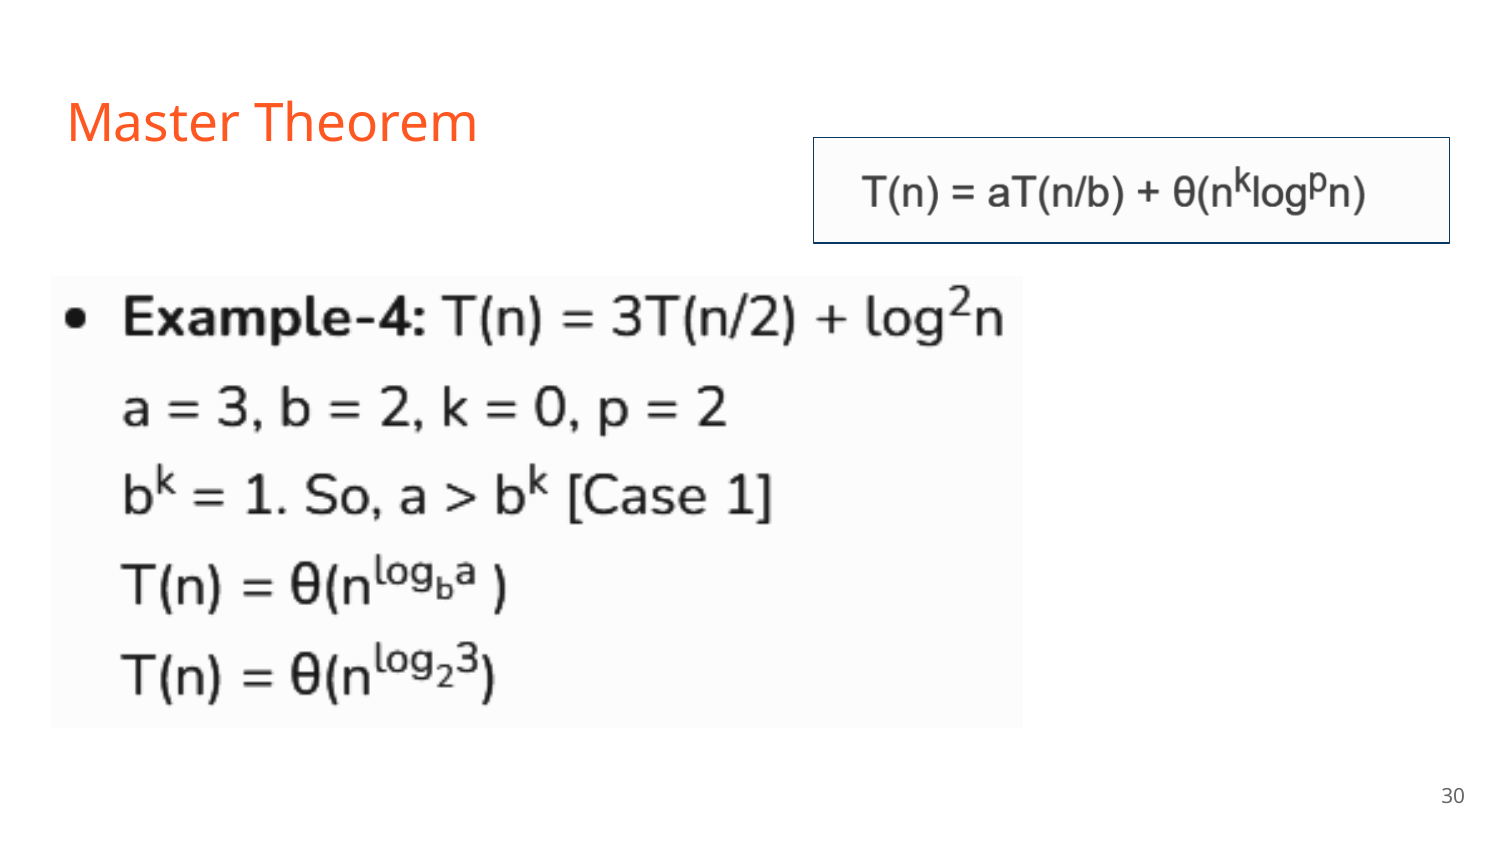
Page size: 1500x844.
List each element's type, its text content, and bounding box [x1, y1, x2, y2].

slide_number ‹#› [1389, 764, 1480, 830]
picture [814, 137, 1450, 243]
title Master Theorem [51, 72, 1449, 167]
picture [50, 275, 1023, 729]
